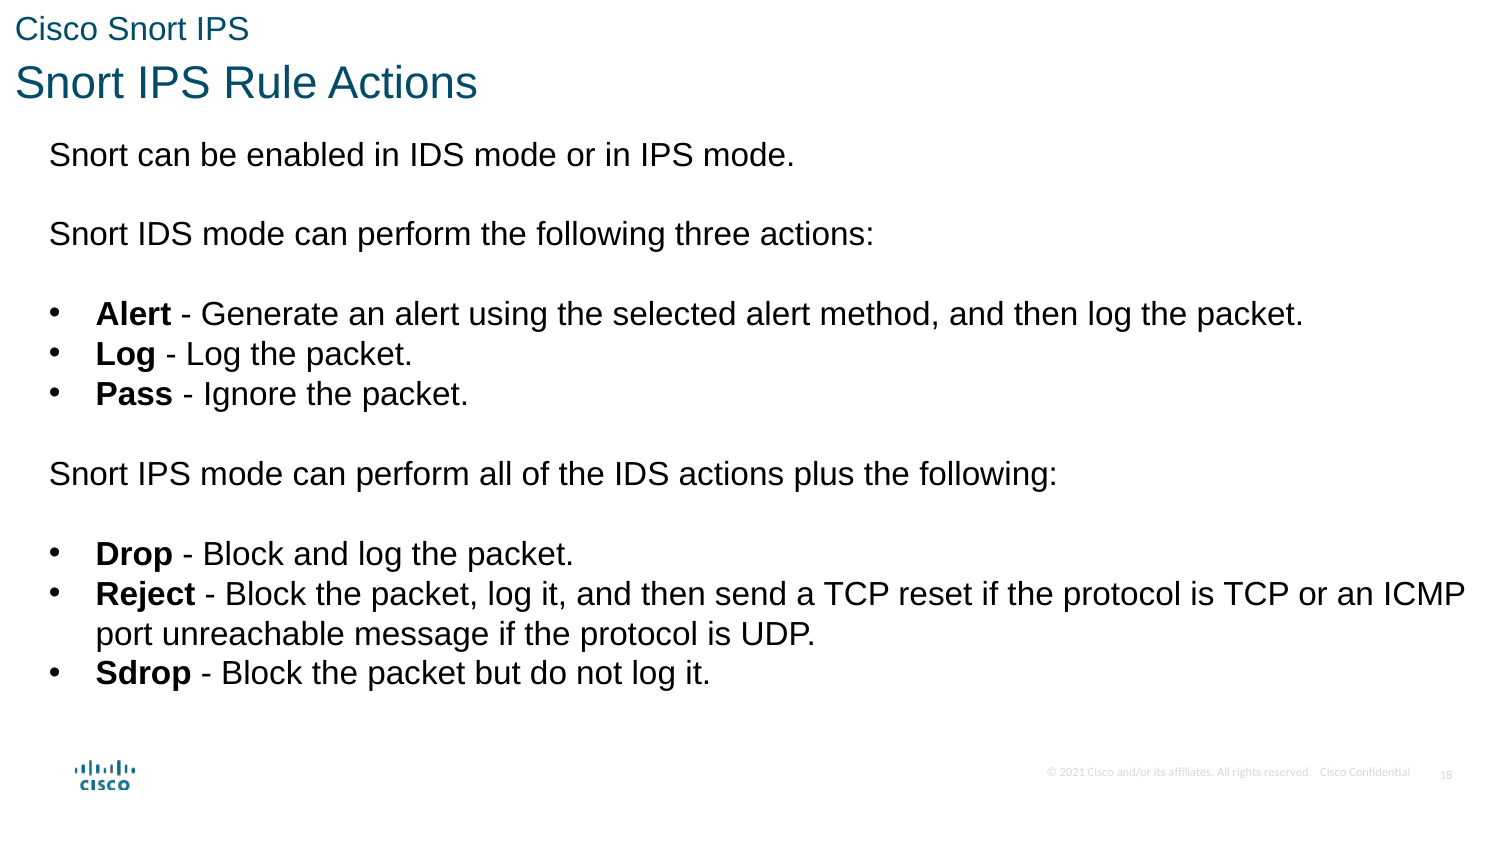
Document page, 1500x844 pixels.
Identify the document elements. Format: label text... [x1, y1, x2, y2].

slide_number 18 [1425, 759, 1500, 797]
list Snort IPS Rule Actions [0, 45, 1500, 195]
list Cisco Snort IPS [0, 0, 1500, 45]
picture [75, 759, 135, 790]
text_box Snort can be enabled in IDS mode or in IPS mode. Snort IDS mode can perform the following three actions: Alert - Generate an alert using the selected alert method, and then log the packet. Log - Log the packet. Pass - Ignore the packet. Snort IPS mode can perform all of the IDS actions plus the following: Drop - Block and log the packet. Reject - Block the packet, log it, and then send a TCP reset if the protocol is TCP or an ICMP port unreachable message if the protocol is UDP. Sdrop - Block the packet but do not log it. [34, 125, 1500, 548]
